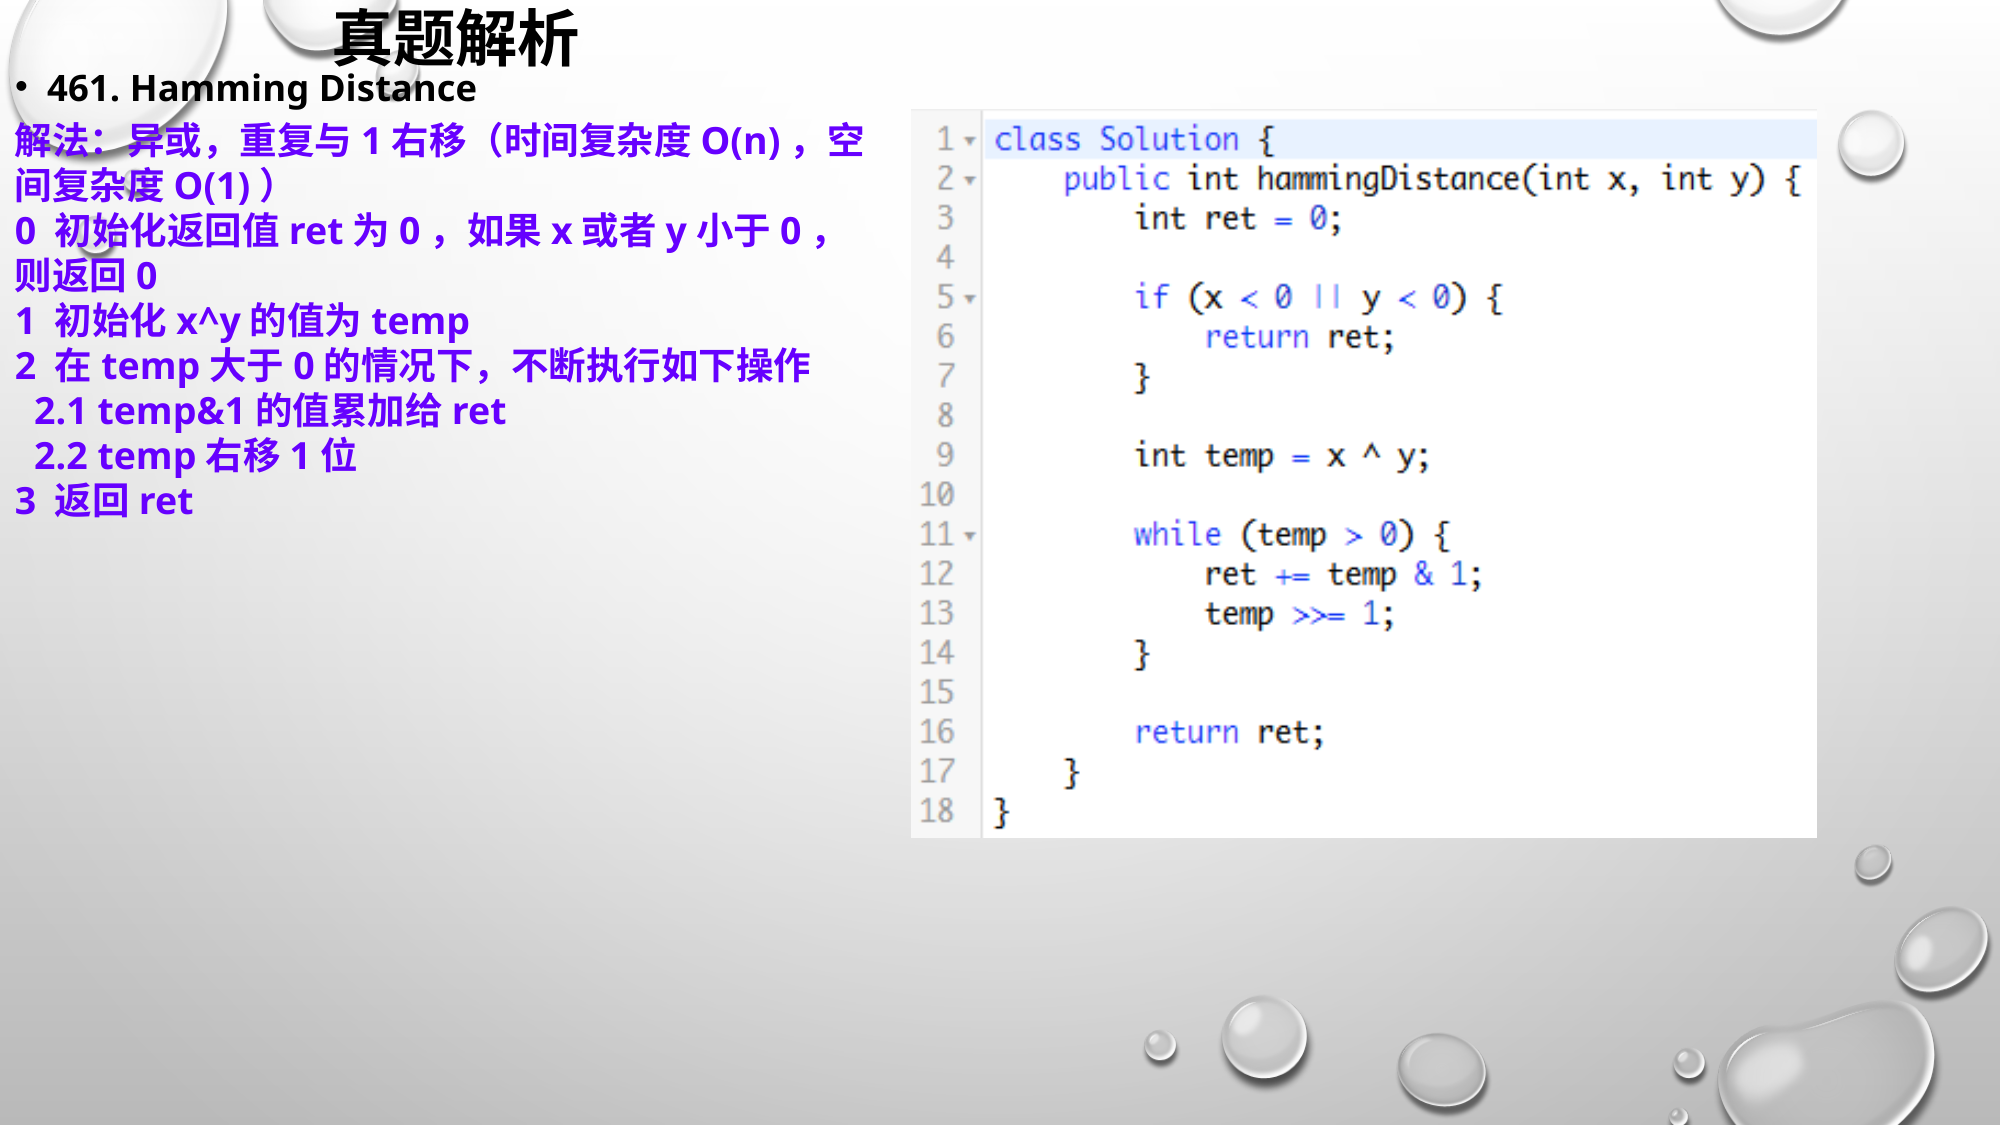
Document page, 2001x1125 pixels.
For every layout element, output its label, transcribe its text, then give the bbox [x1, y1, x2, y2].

picture [0, 0, 2000, 1125]
title 真题解析 [0, 0, 912, 48]
text_box 解法：异或，重复与1右移（时间复杂度O(n)，空间复杂度O(1)） 0 初始化返回值ret为0，如果x或者y小于0，则返回0 1 初始化x^y的值为temp 2 在temp大于0的情况下，不断执行如下操作 2.1 temp&1的值累加给ret 2.2 temp右移1位 3 返回ret [0, 109, 884, 530]
list 461. Hamming Distance [0, 48, 1030, 117]
